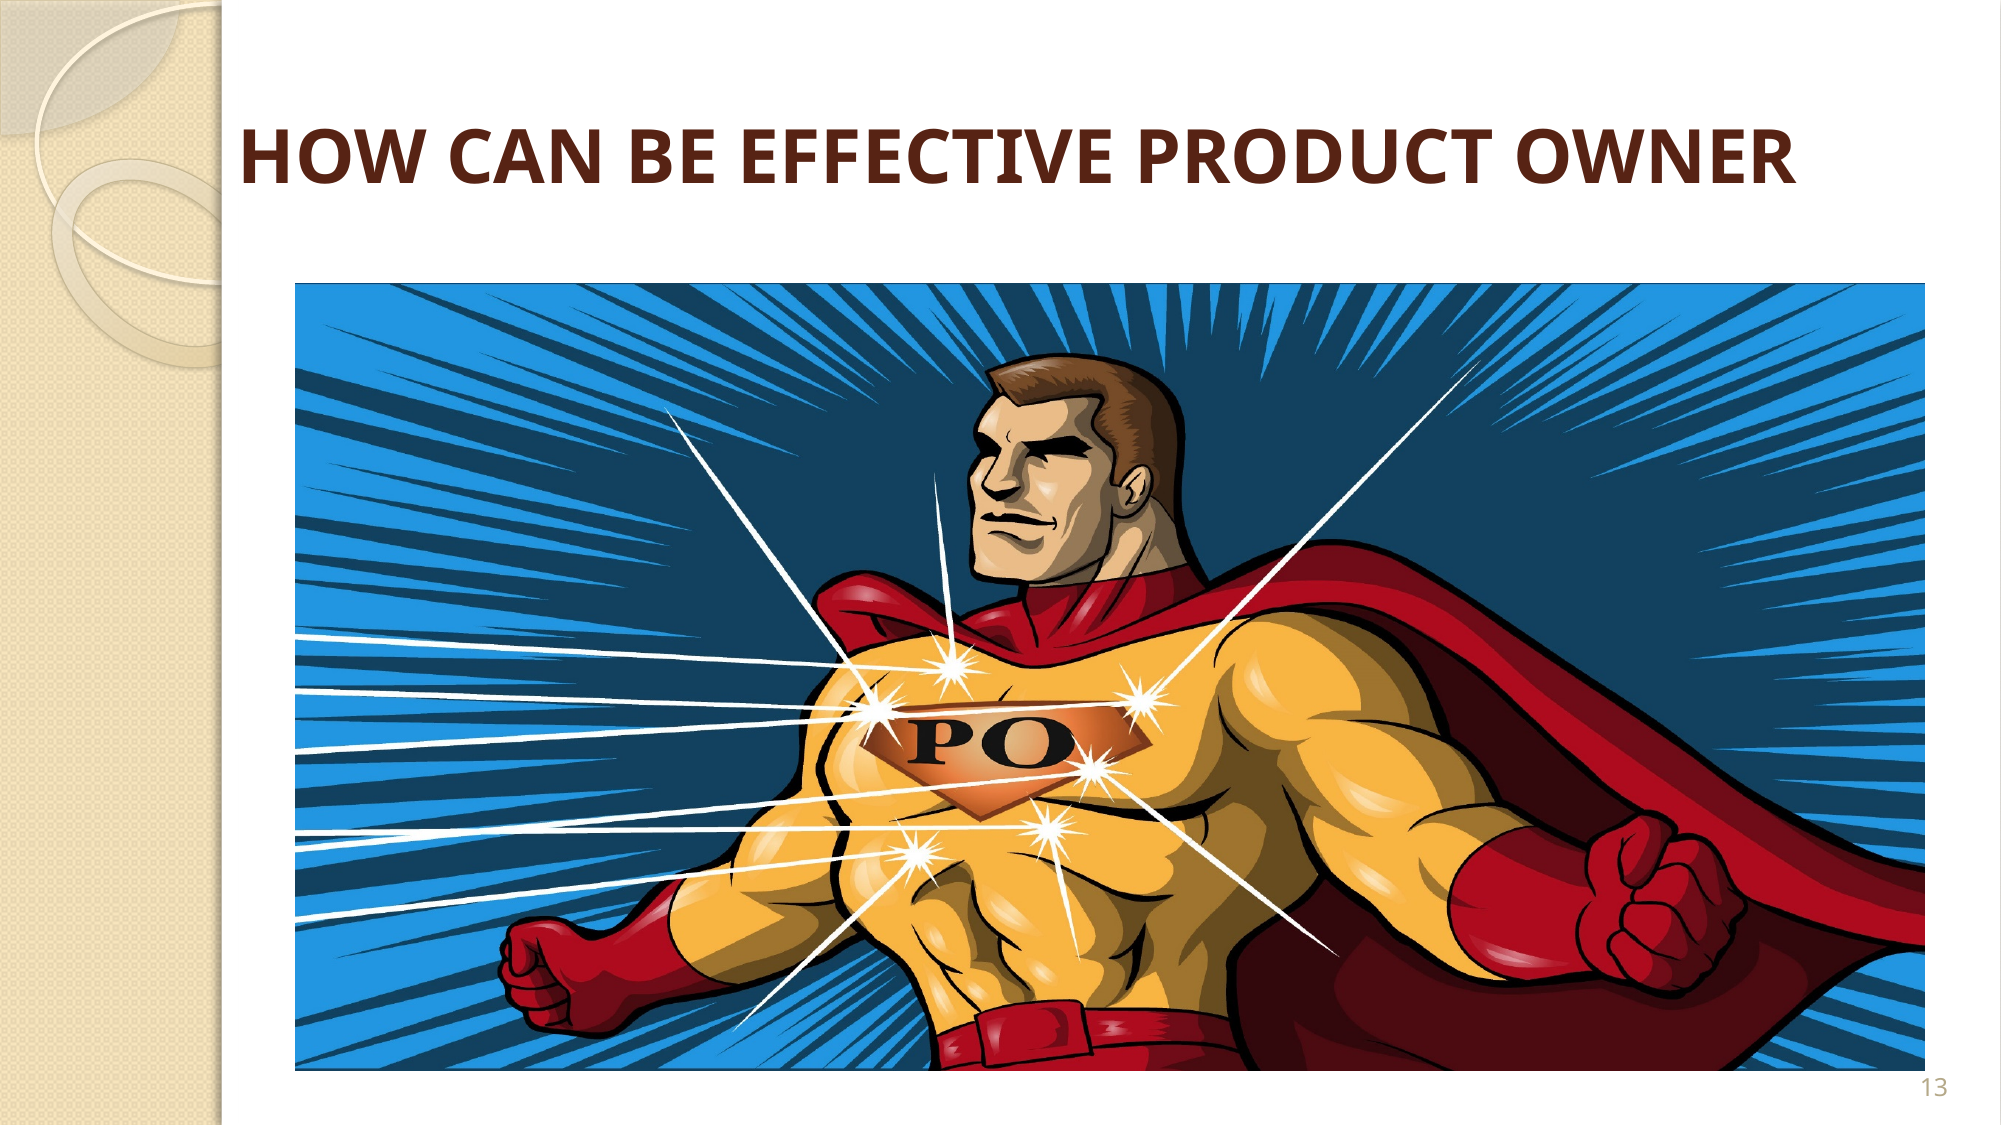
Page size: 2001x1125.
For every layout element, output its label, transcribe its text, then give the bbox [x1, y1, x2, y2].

title HOW CAN BE EFFECTIVE PRODUCT OWNER [222, 0, 1948, 308]
slide_number 13 [1883, 1034, 1984, 1113]
picture [295, 283, 1925, 1072]
